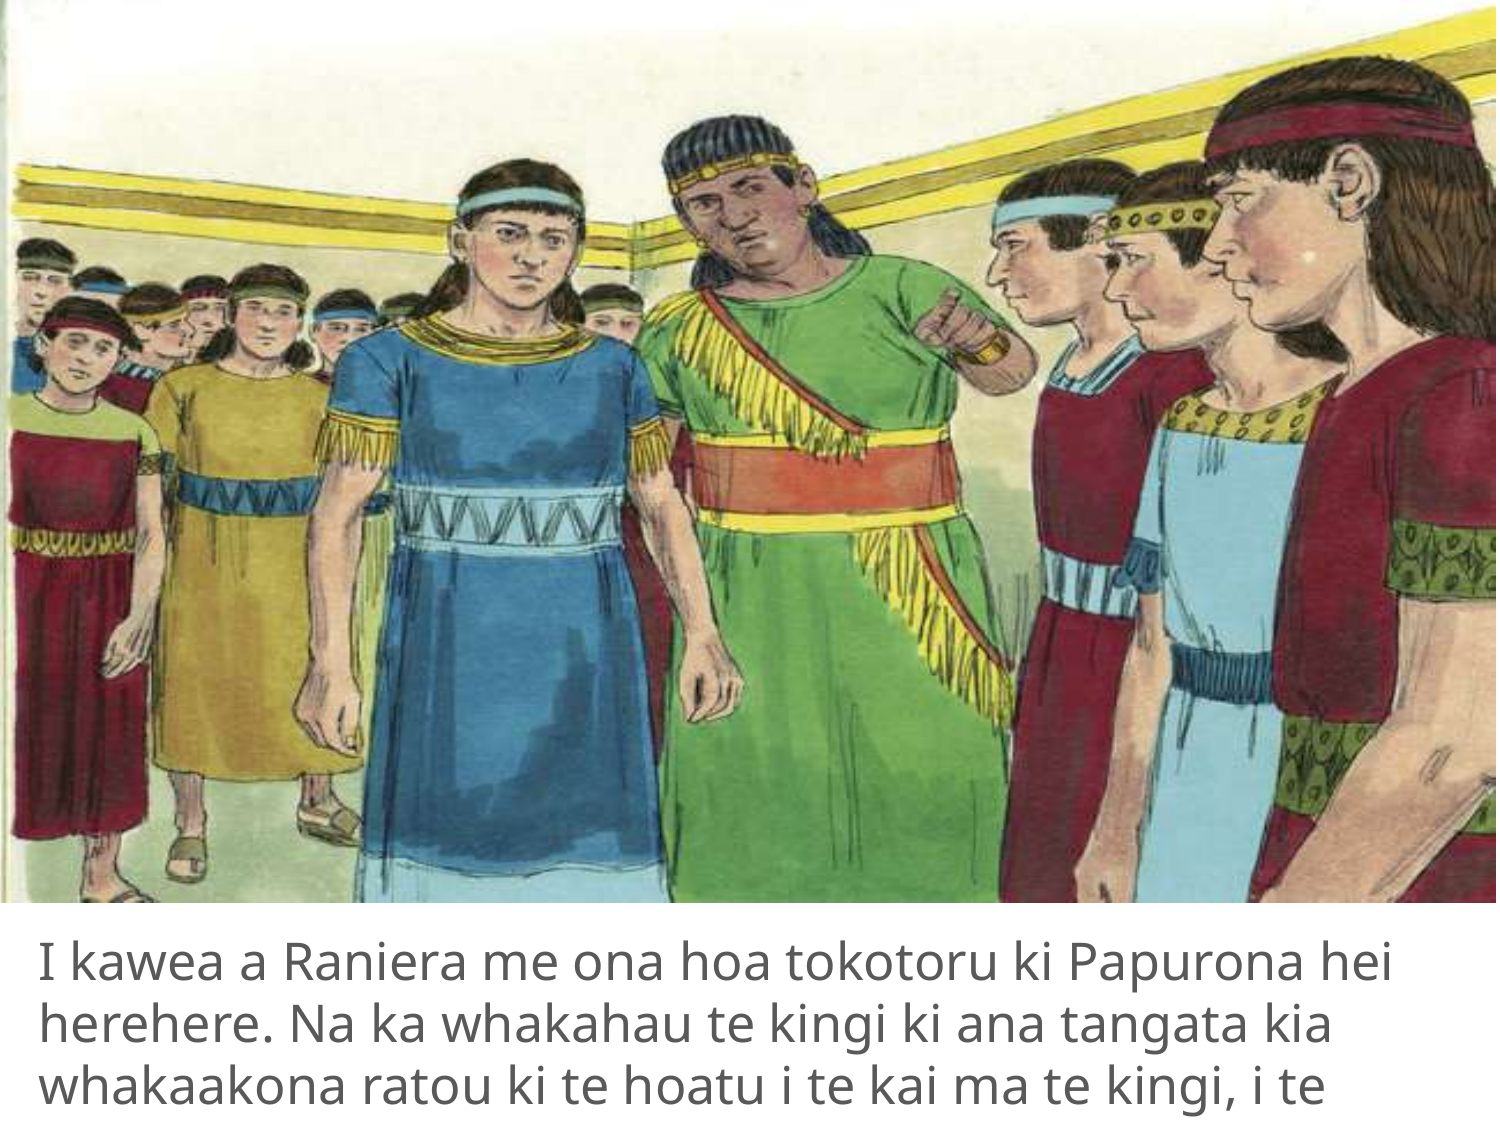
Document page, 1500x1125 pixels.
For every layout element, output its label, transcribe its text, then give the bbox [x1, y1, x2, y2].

picture [0, 0, 1496, 904]
text_box I kawea a Raniera me ona hoa tokotoru ki Papurona hei herehere. Na ka whakahau te kingi ki ana tangata kia whakaakona ratou ki te hoatu i te kai ma te kingi, i te waina. [23, 920, 1495, 1125]
